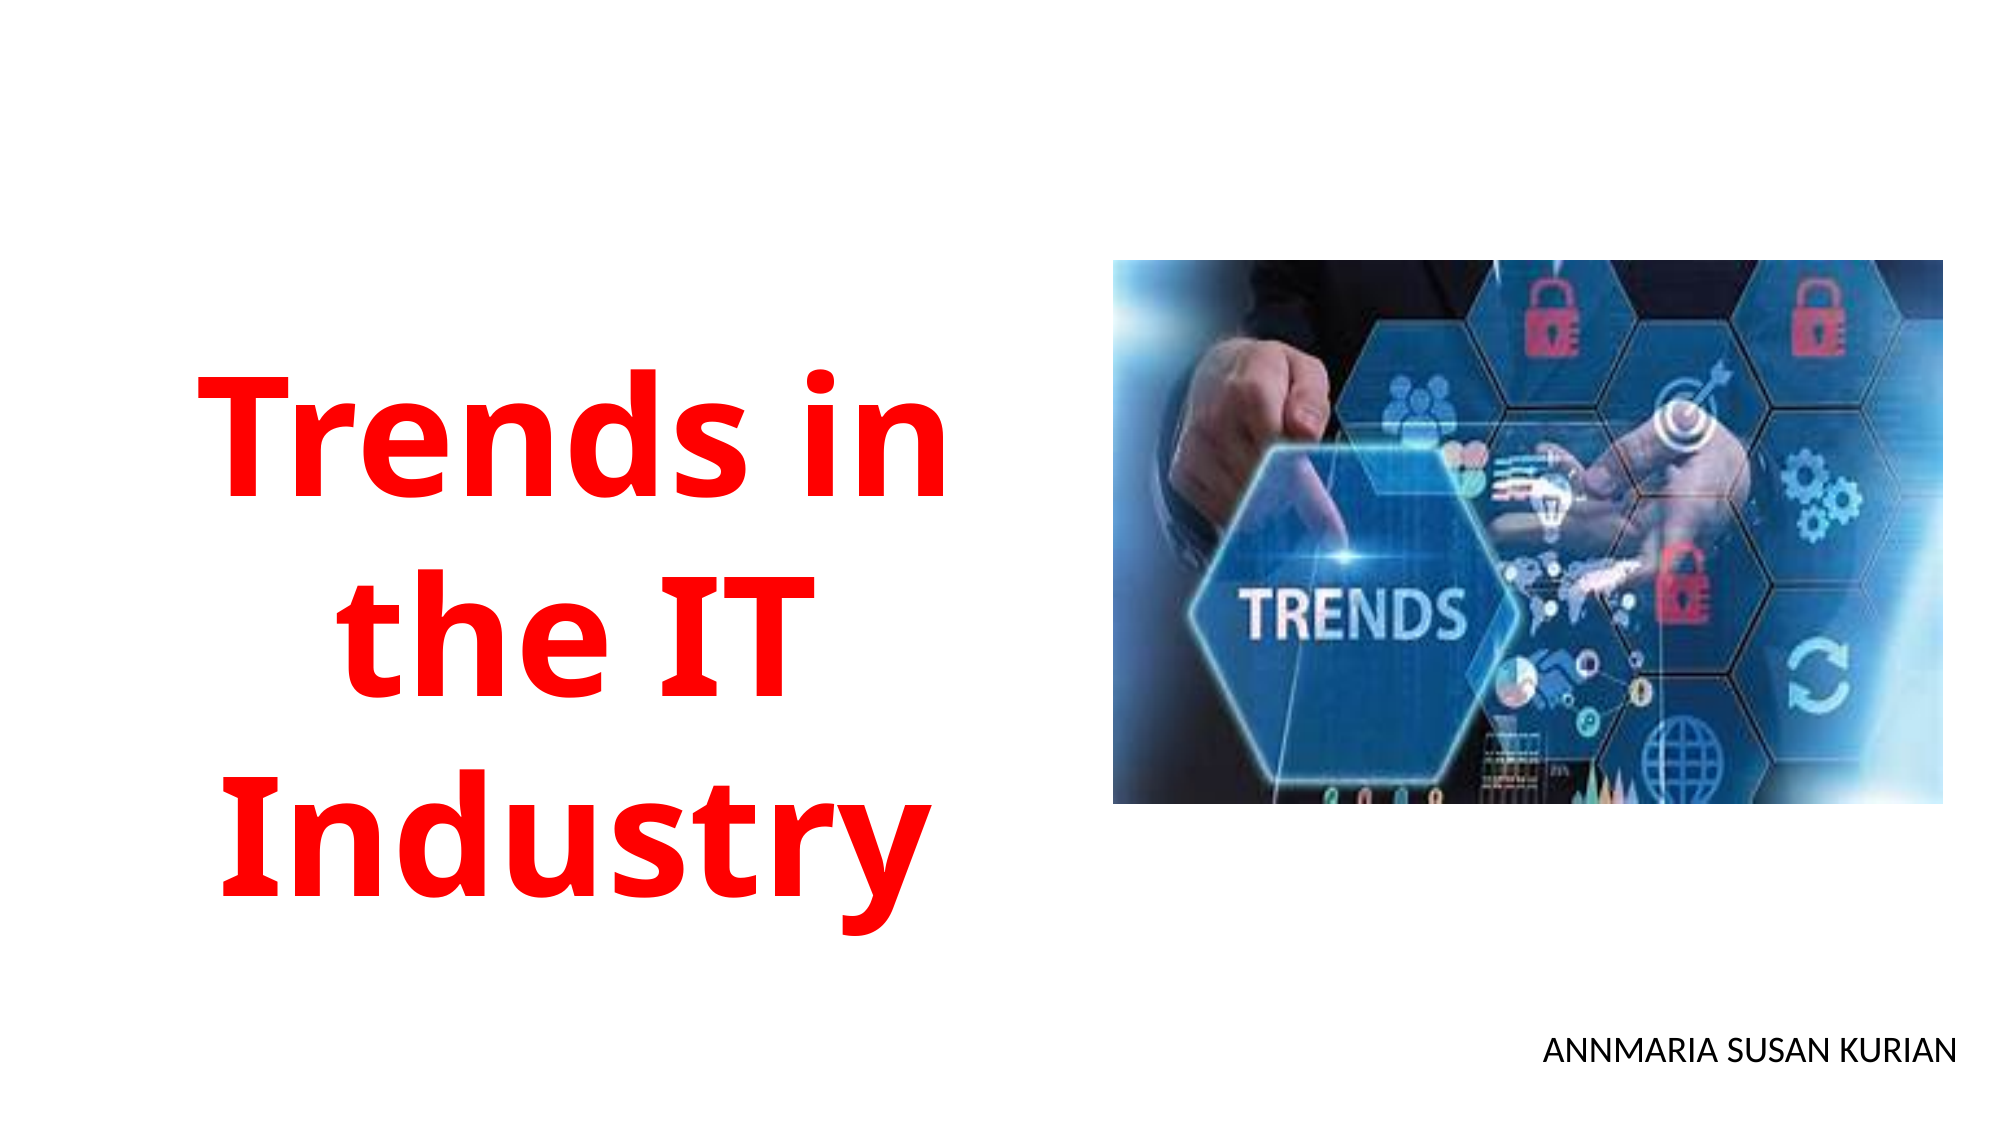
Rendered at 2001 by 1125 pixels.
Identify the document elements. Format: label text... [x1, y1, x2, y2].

picture [1113, 260, 1943, 804]
text_box ANNMARIA SUSAN KURIAN [1528, 1017, 2000, 1078]
text_box Trends in the IT Industry [76, 322, 1076, 938]
